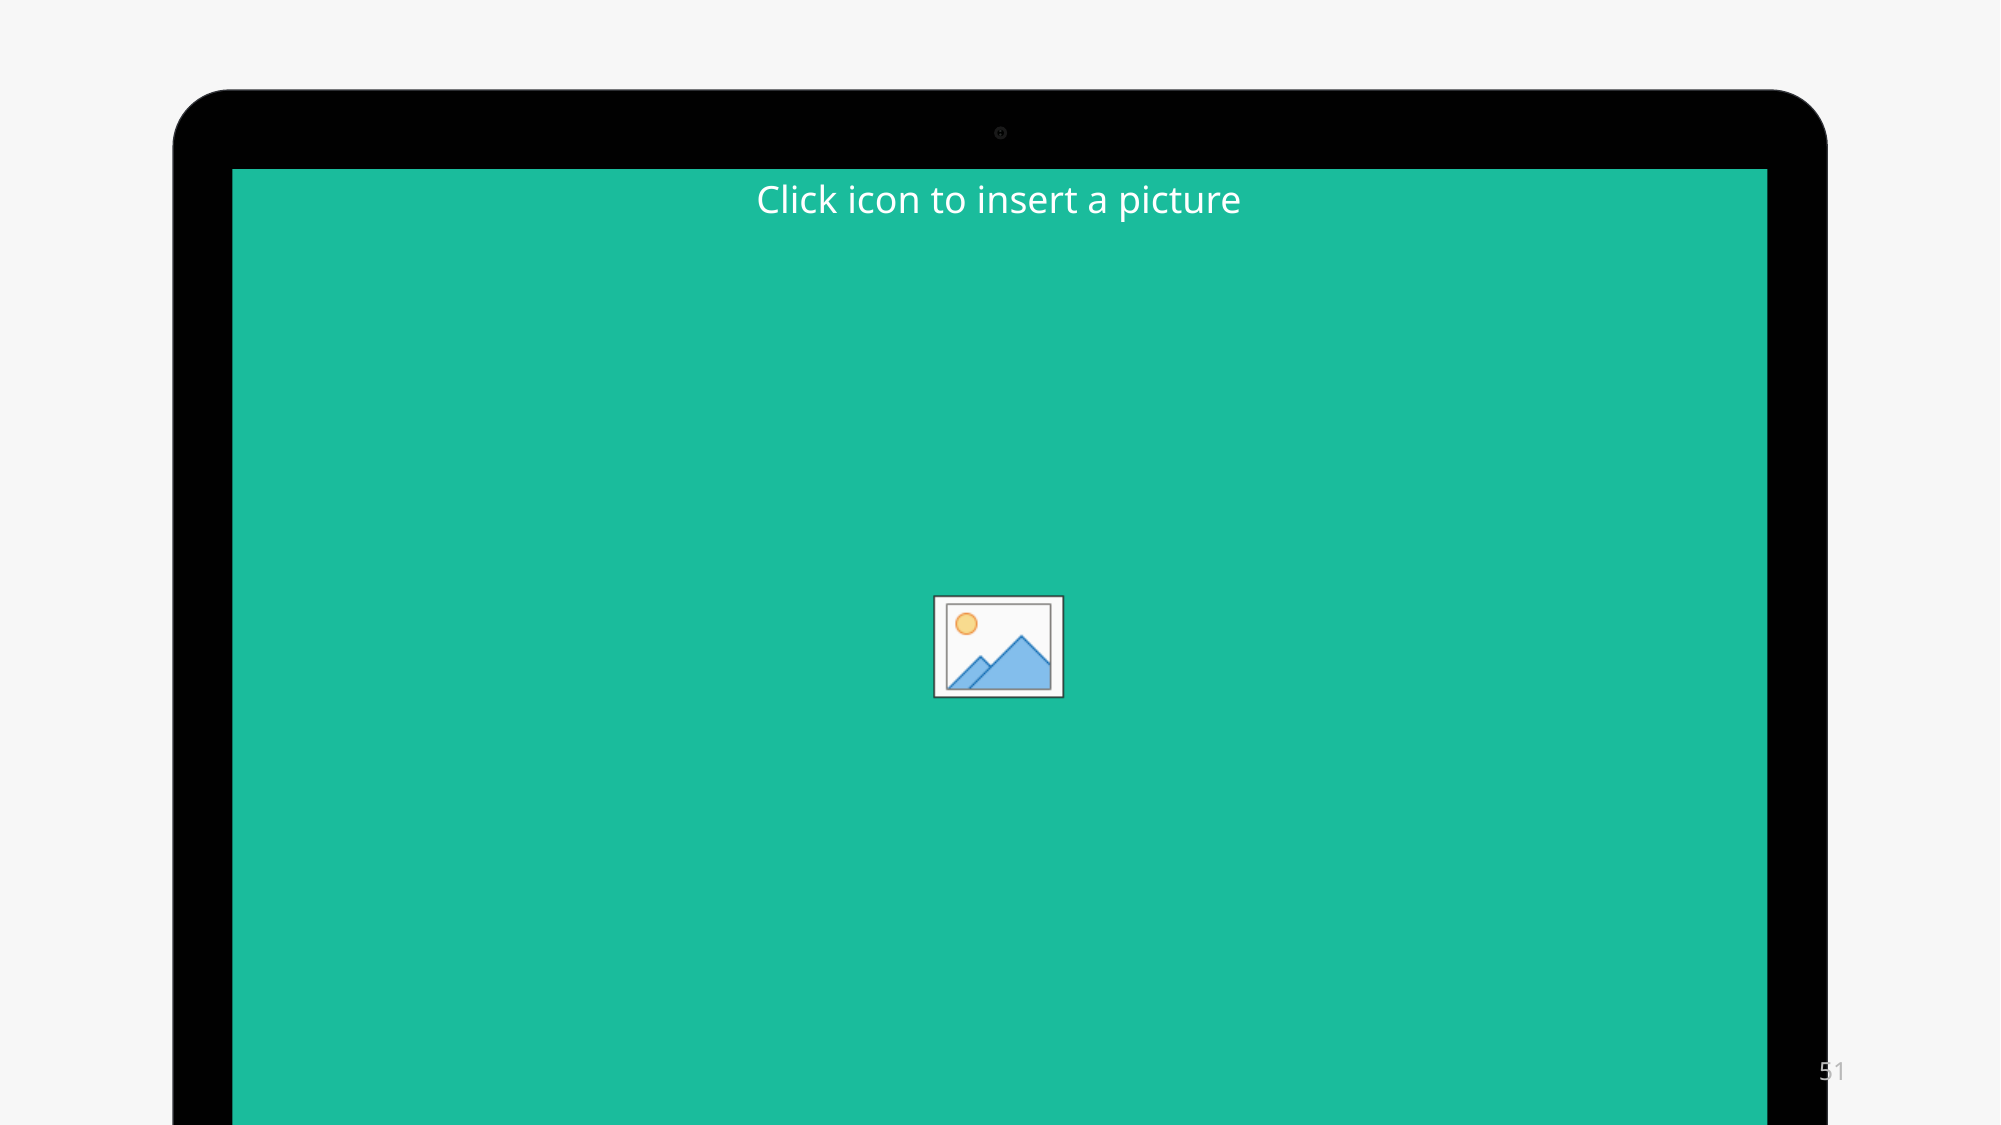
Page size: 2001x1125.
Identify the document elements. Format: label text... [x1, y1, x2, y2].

slide_number 51 [1768, 1042, 1863, 1103]
picture [230, 169, 1768, 1125]
